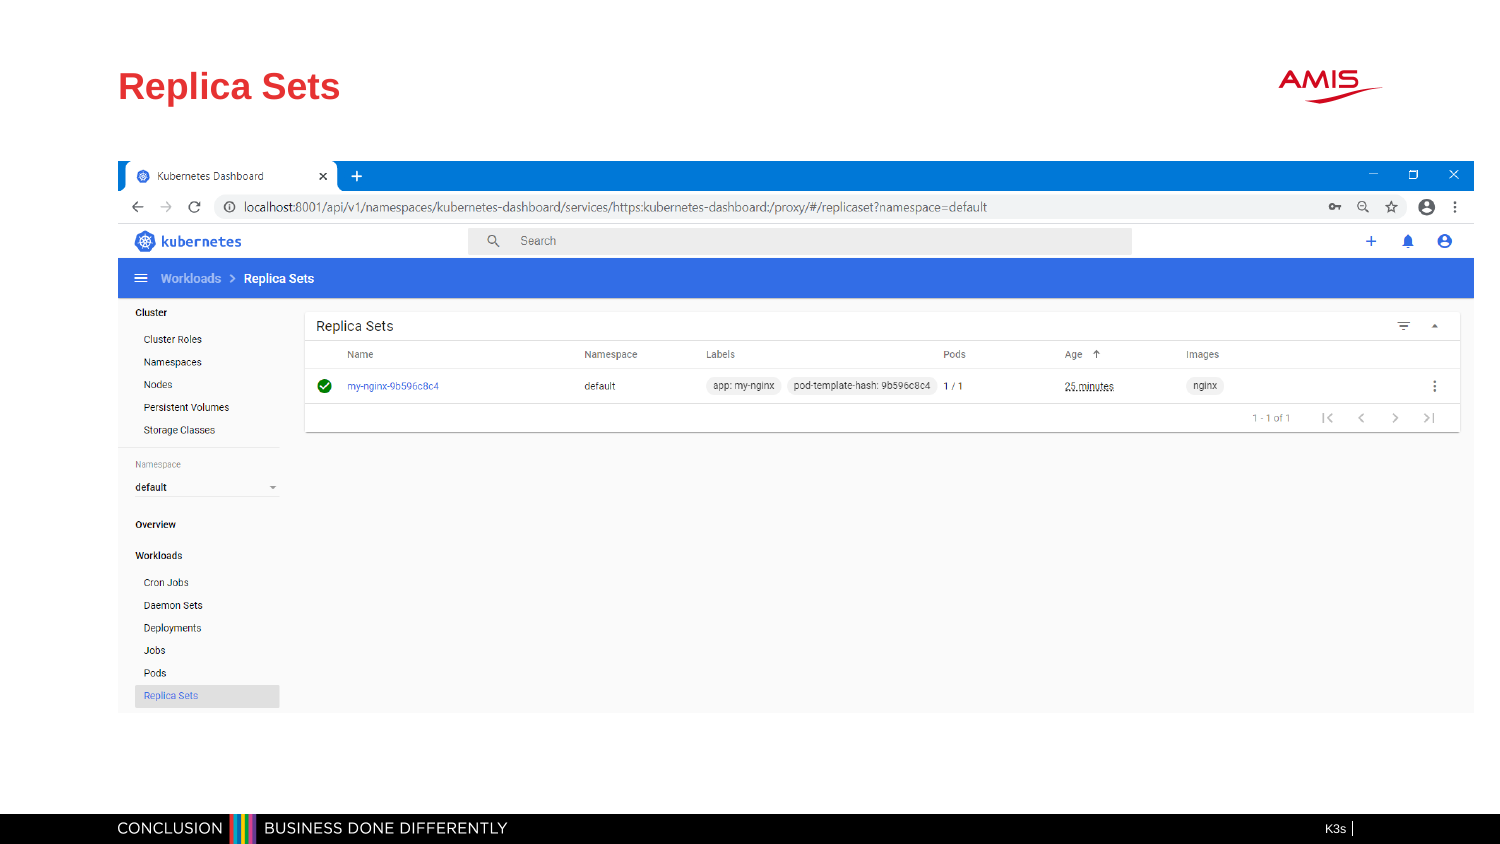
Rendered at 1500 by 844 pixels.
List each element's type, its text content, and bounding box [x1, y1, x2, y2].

picture [0, 814, 236, 844]
picture [118, 161, 1474, 714]
picture [239, 814, 1500, 844]
title Replica Sets [118, 47, 1205, 130]
picture [1205, 58, 1388, 106]
footer K3s [814, 820, 1347, 839]
